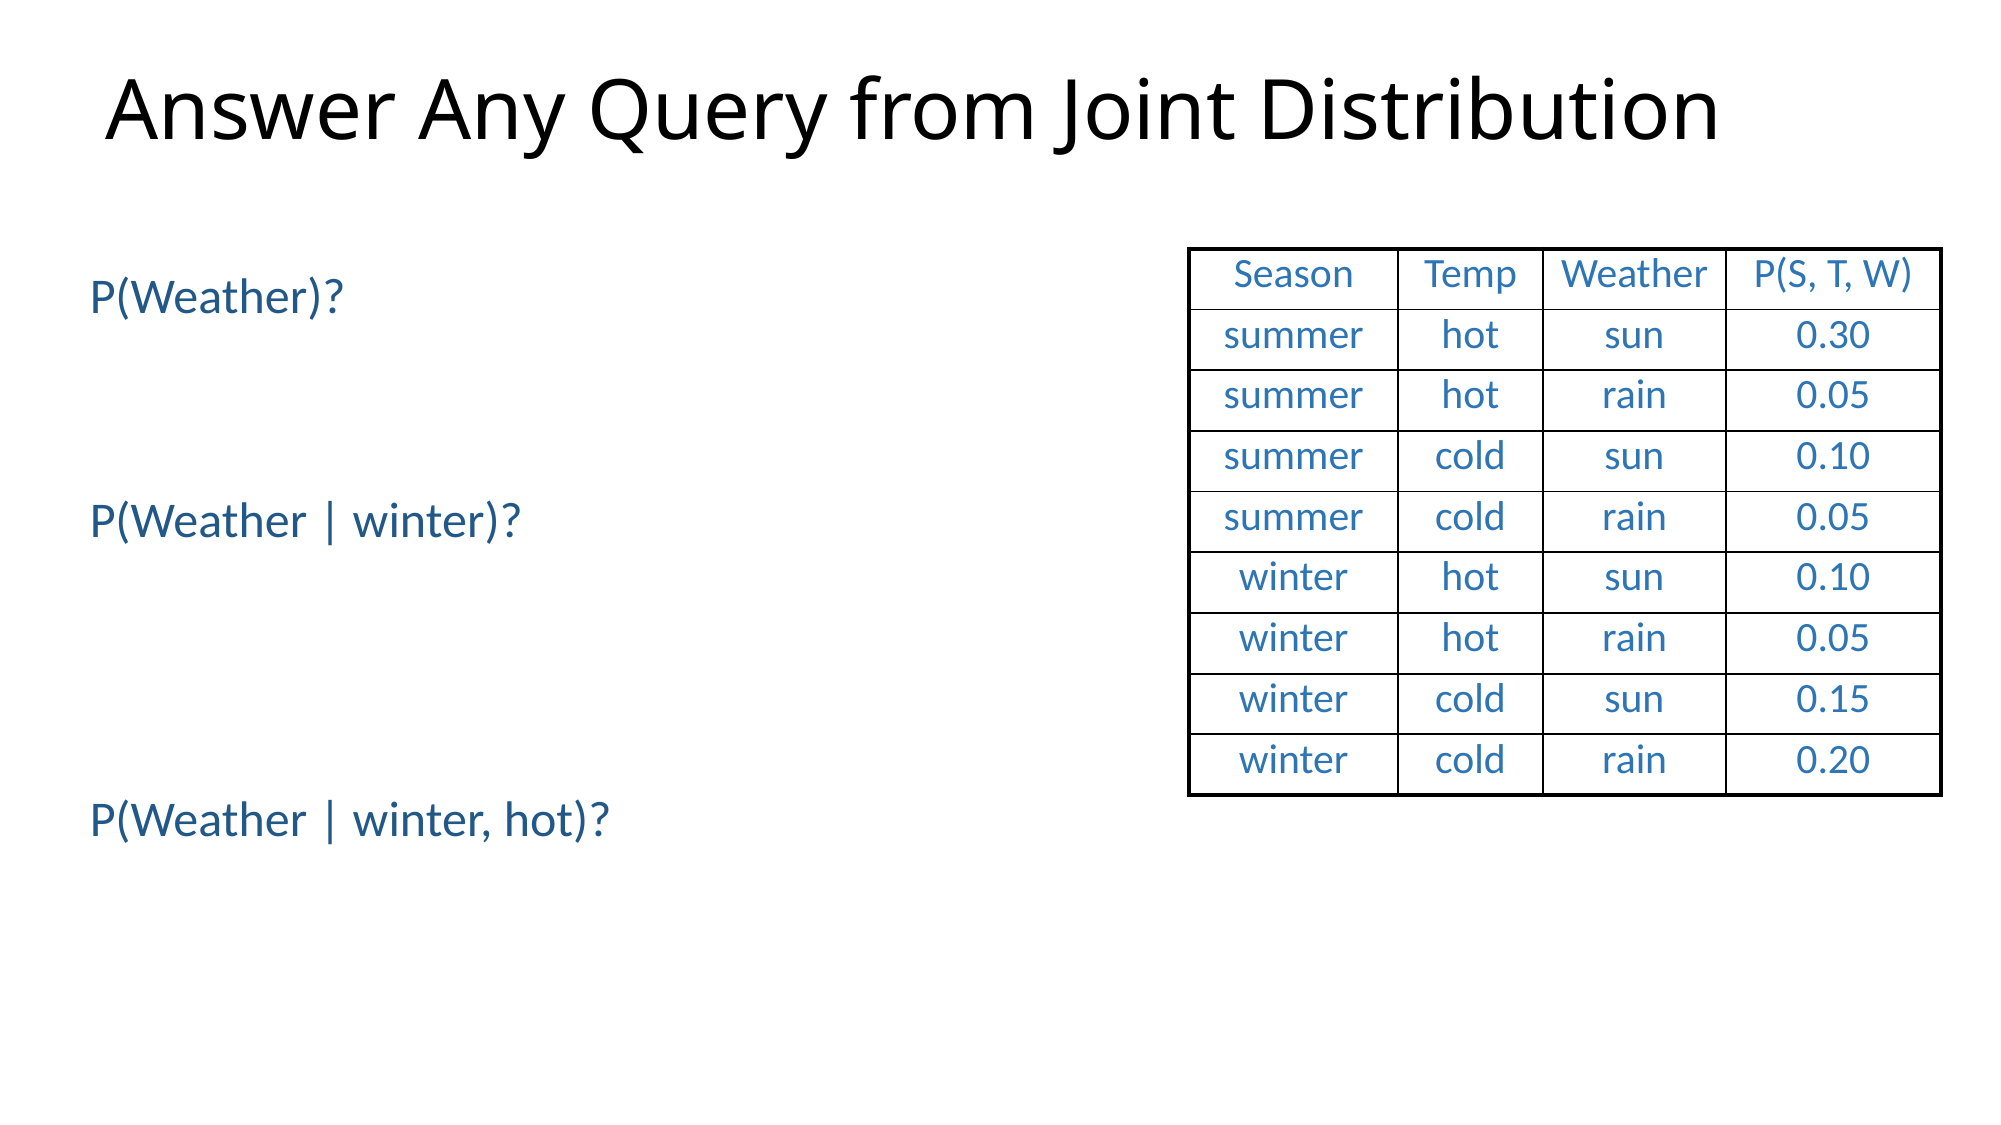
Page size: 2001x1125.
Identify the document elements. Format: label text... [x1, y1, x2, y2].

table_header Weather [1544, 251, 1725, 309]
table_cell summer [1191, 432, 1397, 491]
list P(Weather)? P(Weather | winter)? P(Weather | winter, hot)? [75, 262, 738, 1005]
table_cell sun [1544, 675, 1725, 733]
table_cell cold [1399, 735, 1542, 793]
table_cell summer [1191, 492, 1397, 551]
table_cell sun [1544, 432, 1725, 491]
table_cell 0.10 [1727, 553, 1939, 612]
table_cell rain [1544, 735, 1725, 793]
table_cell 0.10 [1727, 432, 1939, 491]
table_cell rain [1544, 371, 1725, 430]
table_cell 0.20 [1727, 735, 1939, 793]
table_cell 0.05 [1727, 614, 1939, 673]
table_cell hot [1399, 614, 1542, 673]
table_cell 0.30 [1727, 310, 1939, 369]
table_cell sun [1544, 553, 1725, 612]
table_header Season [1191, 251, 1397, 309]
table_cell 0.05 [1727, 492, 1939, 551]
table_cell winter [1191, 614, 1397, 673]
table_cell 0.05 [1727, 371, 1939, 430]
table_cell summer [1191, 371, 1397, 430]
table_cell winter [1191, 675, 1397, 733]
table_cell 0.15 [1727, 675, 1939, 733]
table_cell cold [1399, 432, 1542, 491]
table_cell hot [1399, 310, 1542, 369]
table_cell sun [1544, 310, 1725, 369]
table_cell summer [1191, 310, 1397, 369]
table_cell winter [1191, 553, 1397, 612]
table_header Temp [1399, 251, 1542, 309]
table_cell hot [1399, 371, 1542, 430]
table_cell cold [1399, 492, 1542, 551]
table_cell hot [1399, 553, 1542, 612]
table_header P(S, T, W) [1727, 251, 1939, 309]
title Answer Any Query from Joint Distribution [90, 60, 1816, 164]
table_cell cold [1399, 675, 1542, 733]
table_cell winter [1191, 735, 1397, 793]
table_cell rain [1544, 492, 1725, 551]
table_cell rain [1544, 614, 1725, 673]
